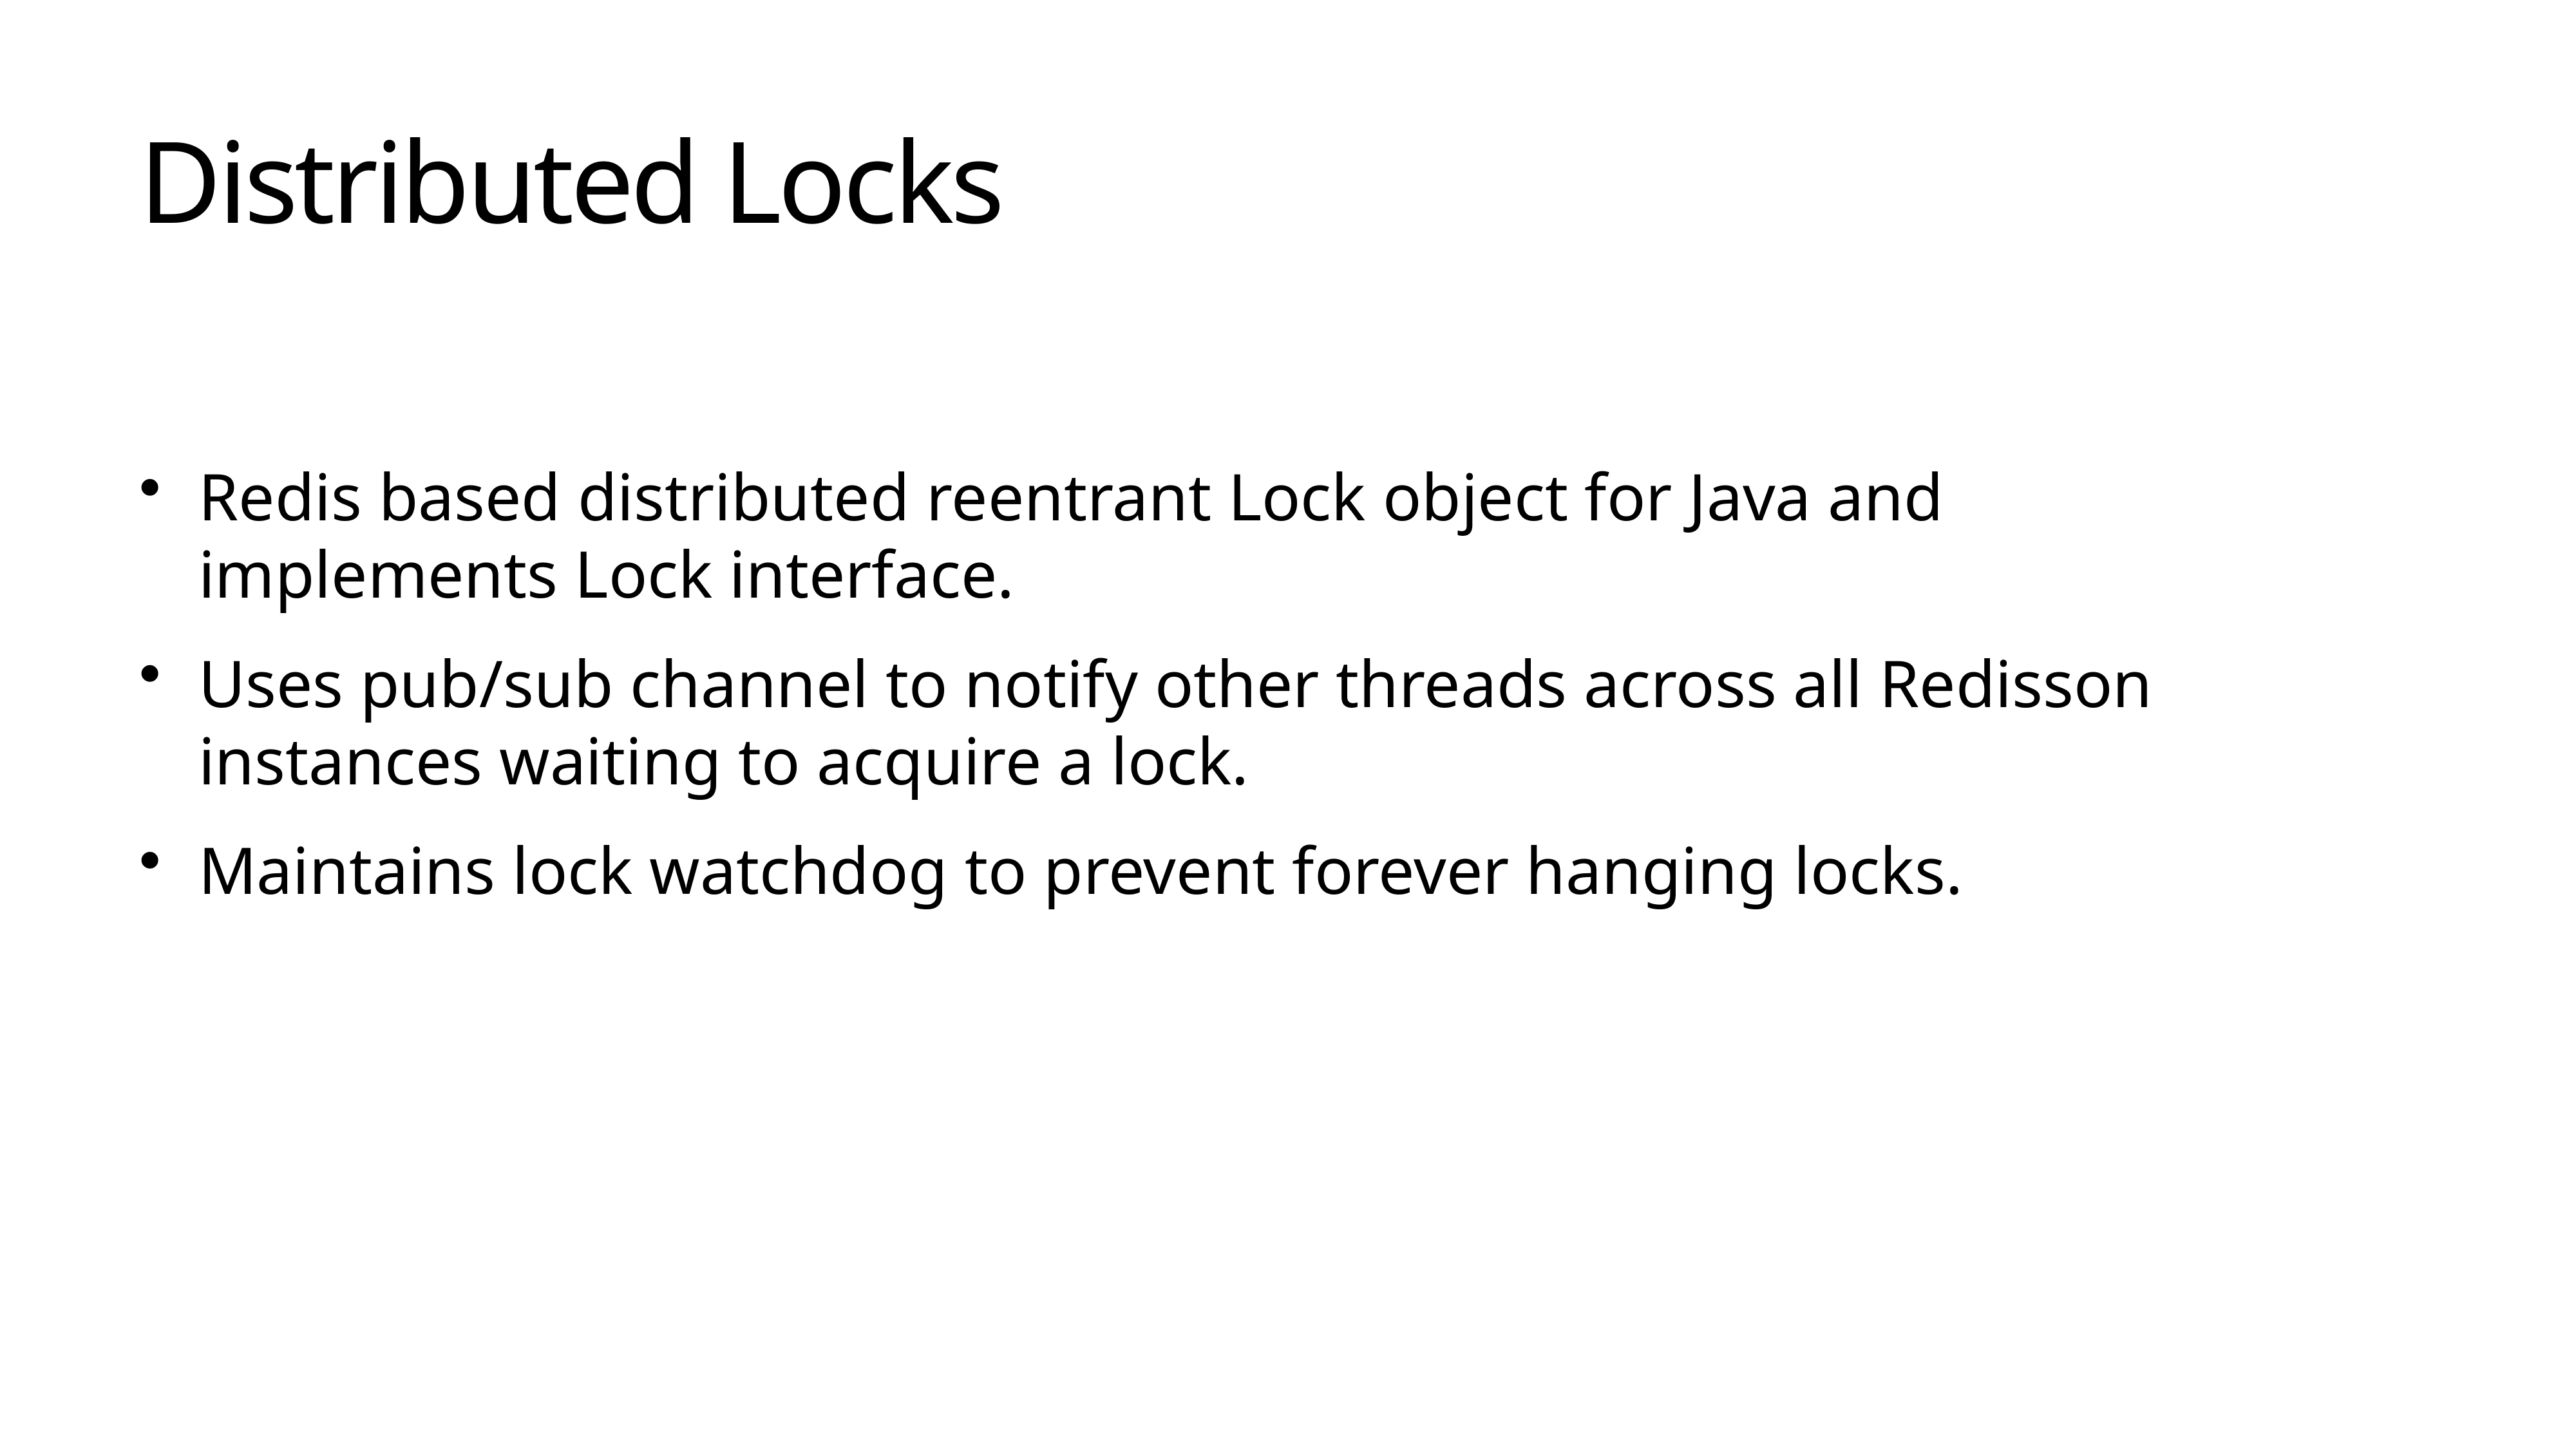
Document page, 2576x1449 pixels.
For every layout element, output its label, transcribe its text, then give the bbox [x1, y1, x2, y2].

list Redis based distributed reentrant Lock object for Java and implements Lock interface. Uses pub/sub channel to notify other threads across all Redisson instances waiting to acquire a lock. Maintains lock watchdog to prevent forever hanging locks. [133, 450, 2443, 1342]
title Distributed Locks [133, 85, 2443, 251]
